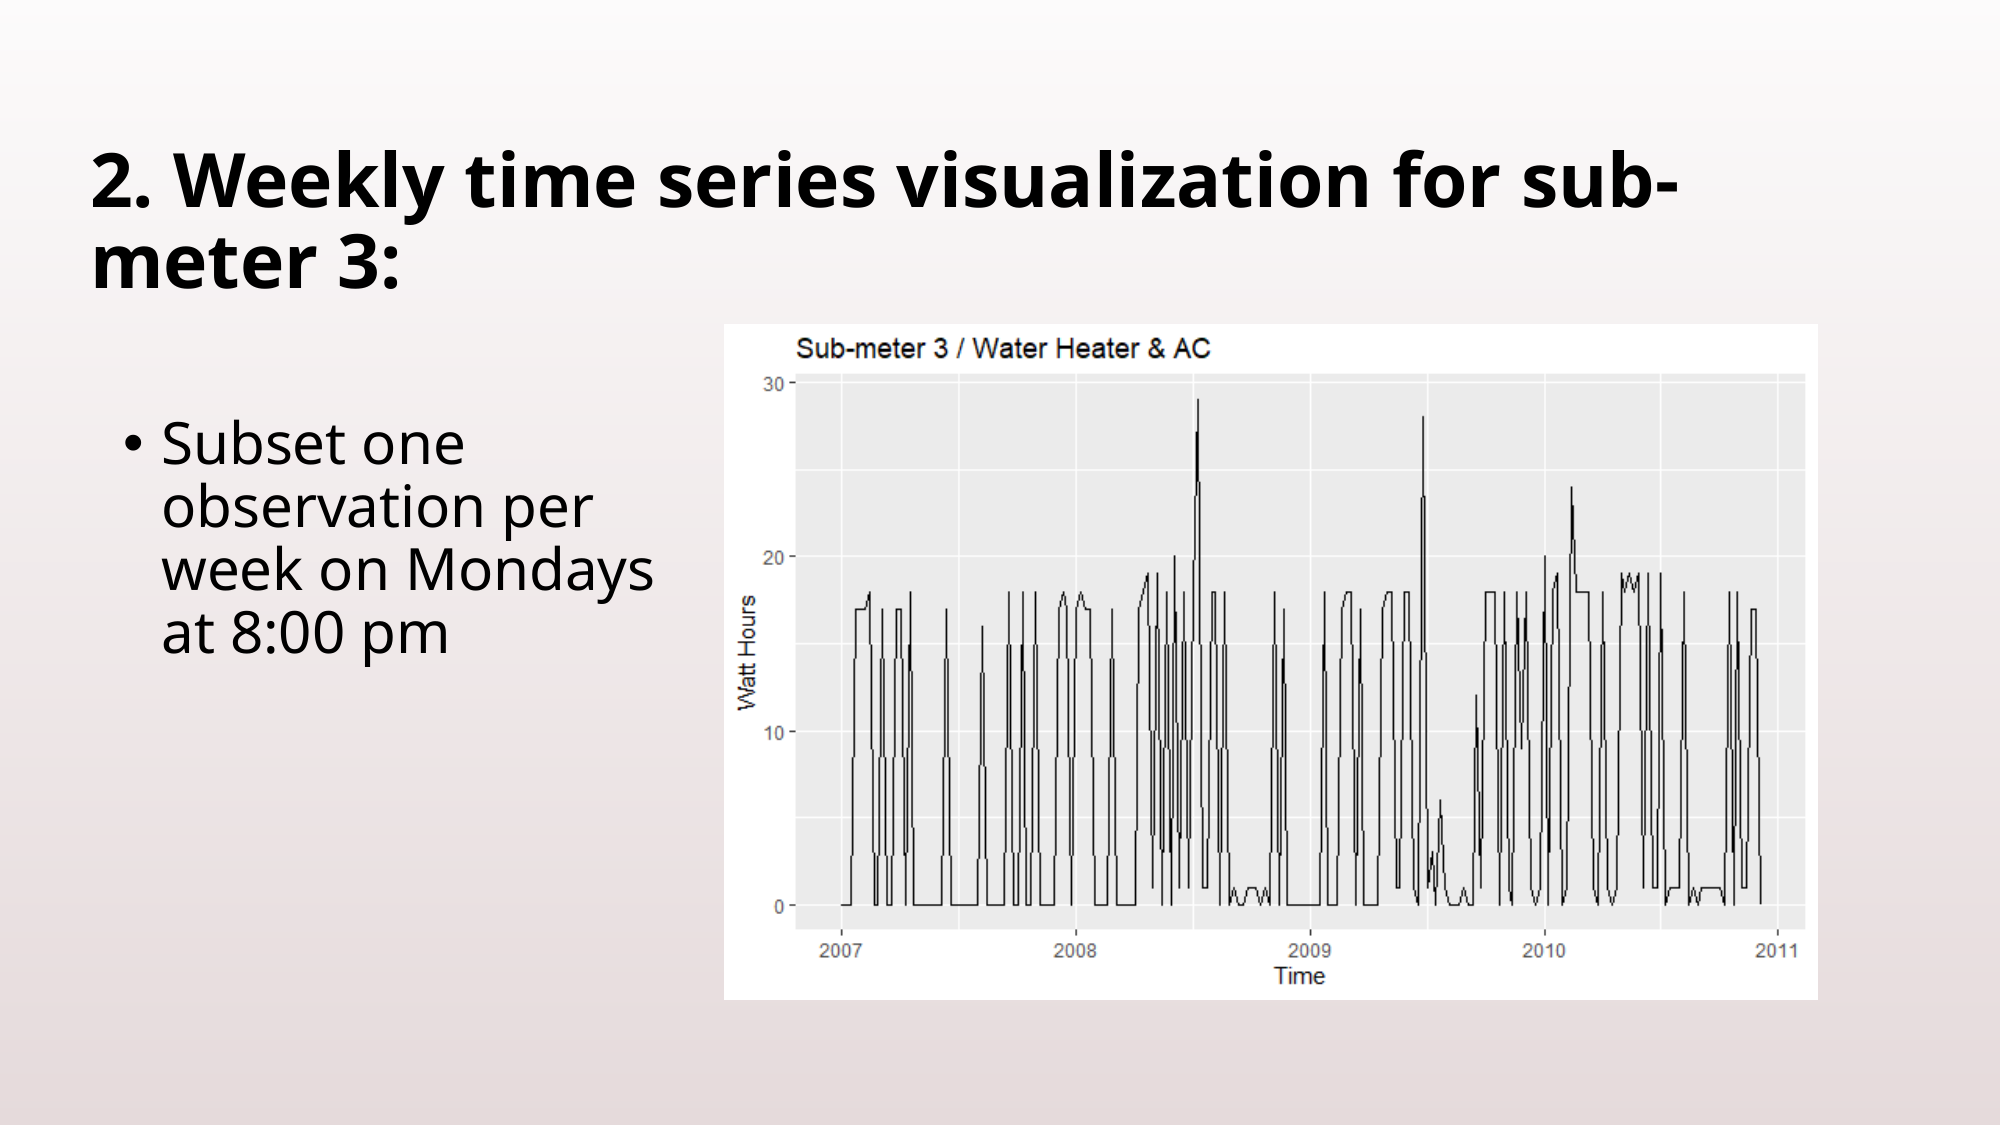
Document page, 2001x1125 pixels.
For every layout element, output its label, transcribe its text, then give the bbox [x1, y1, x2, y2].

title 2. Weekly time series visualization for sub-meter 3: [75, 149, 1909, 299]
picture [724, 324, 1818, 1001]
text_box Subset one observation per week on Mondays at 8:00 pm [108, 407, 671, 674]
